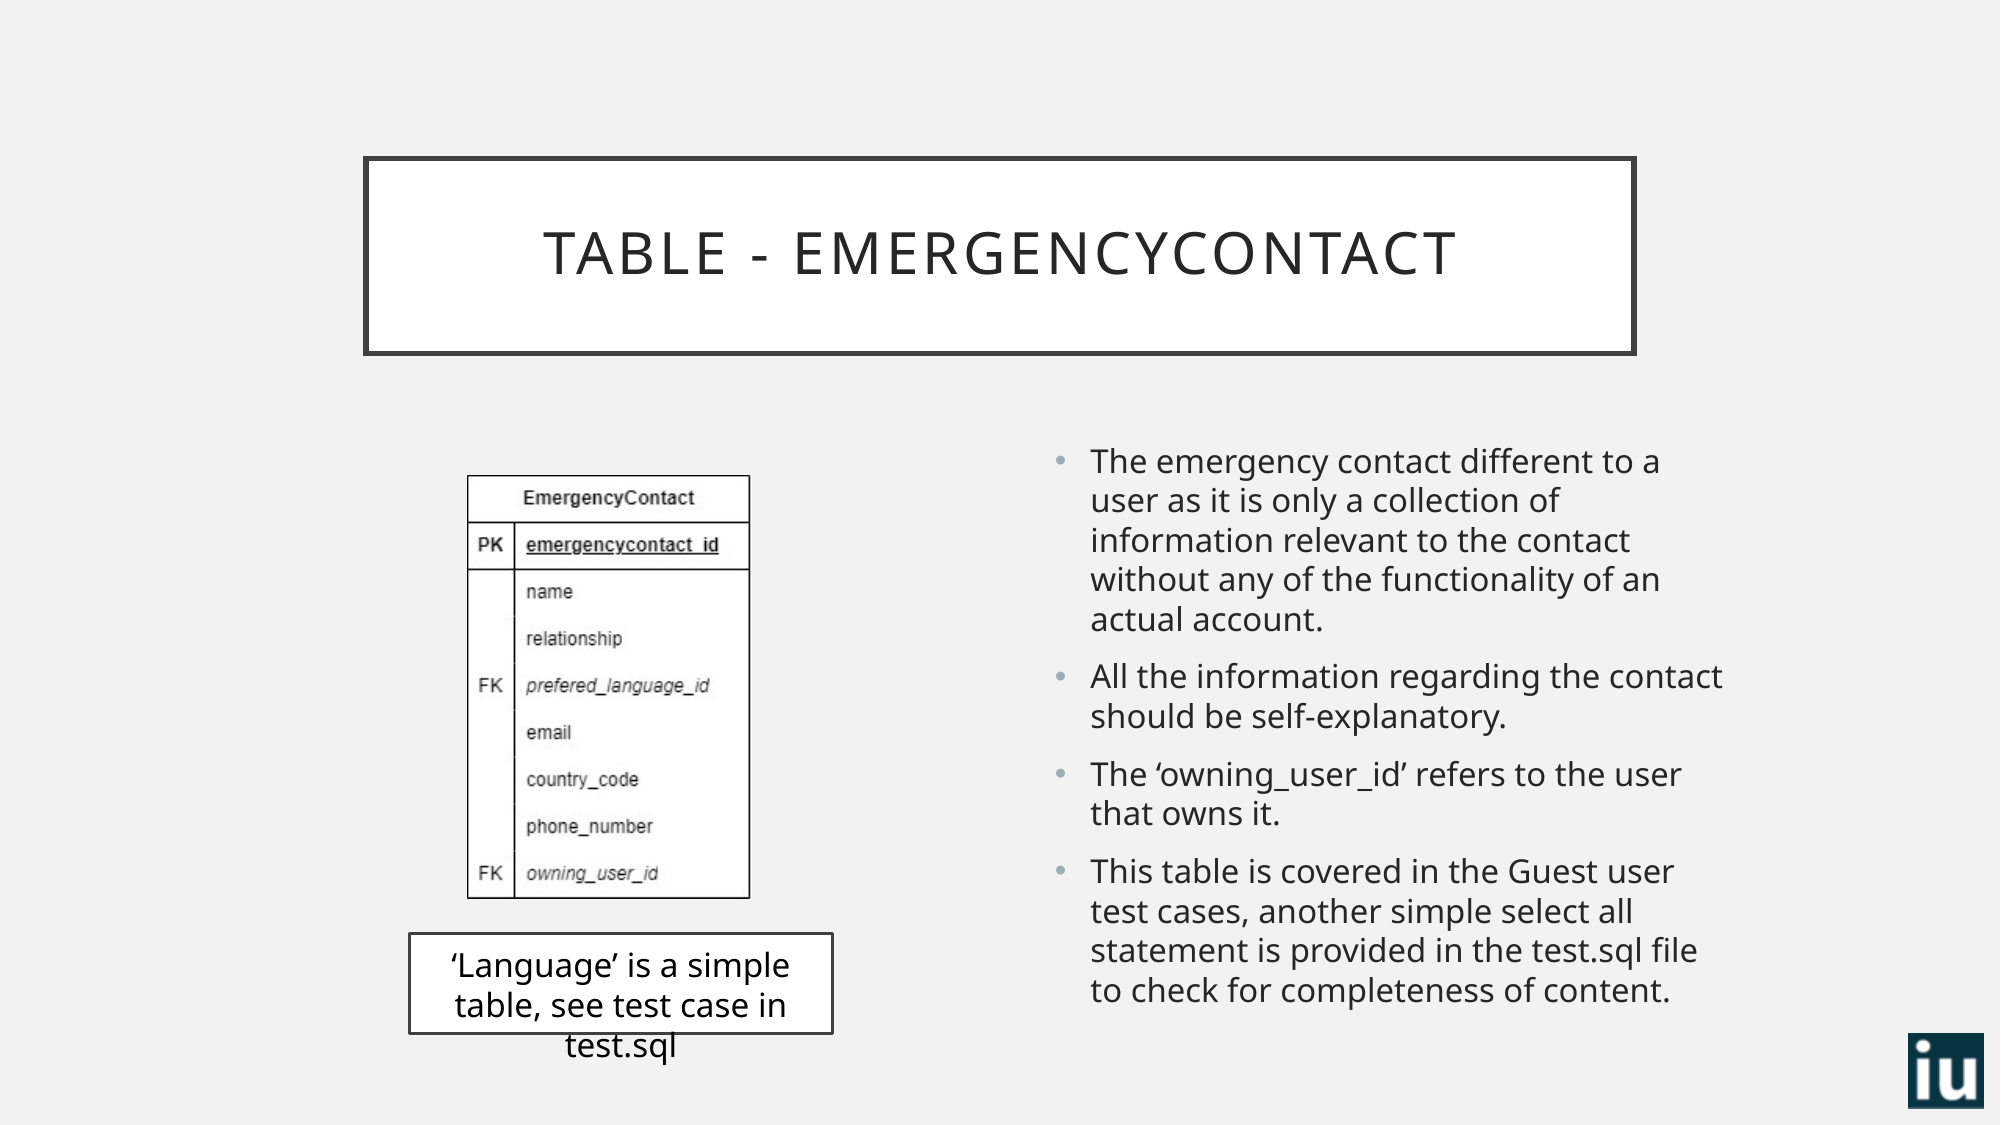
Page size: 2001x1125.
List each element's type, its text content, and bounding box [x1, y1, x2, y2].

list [467, 475, 752, 899]
list The emergency contact different to a user as it is only a collection of information relevant to the contact without any of the functionality of an actual account. All the information regarding the contact should be self-explanatory. The ‘owning_user_id’ refers to the user that owns it. This table is covered in the Guest user test cases, another simple select all statement is provided in the test.sql file to check for completeness of content. [1039, 432, 1741, 1018]
text_box ‘Language’ is a simple table, see test case in test.sql [409, 937, 833, 1072]
title Table - EmergencyContact [363, 156, 1637, 356]
text_box [409, 932, 834, 1034]
picture [1908, 1033, 1984, 1109]
